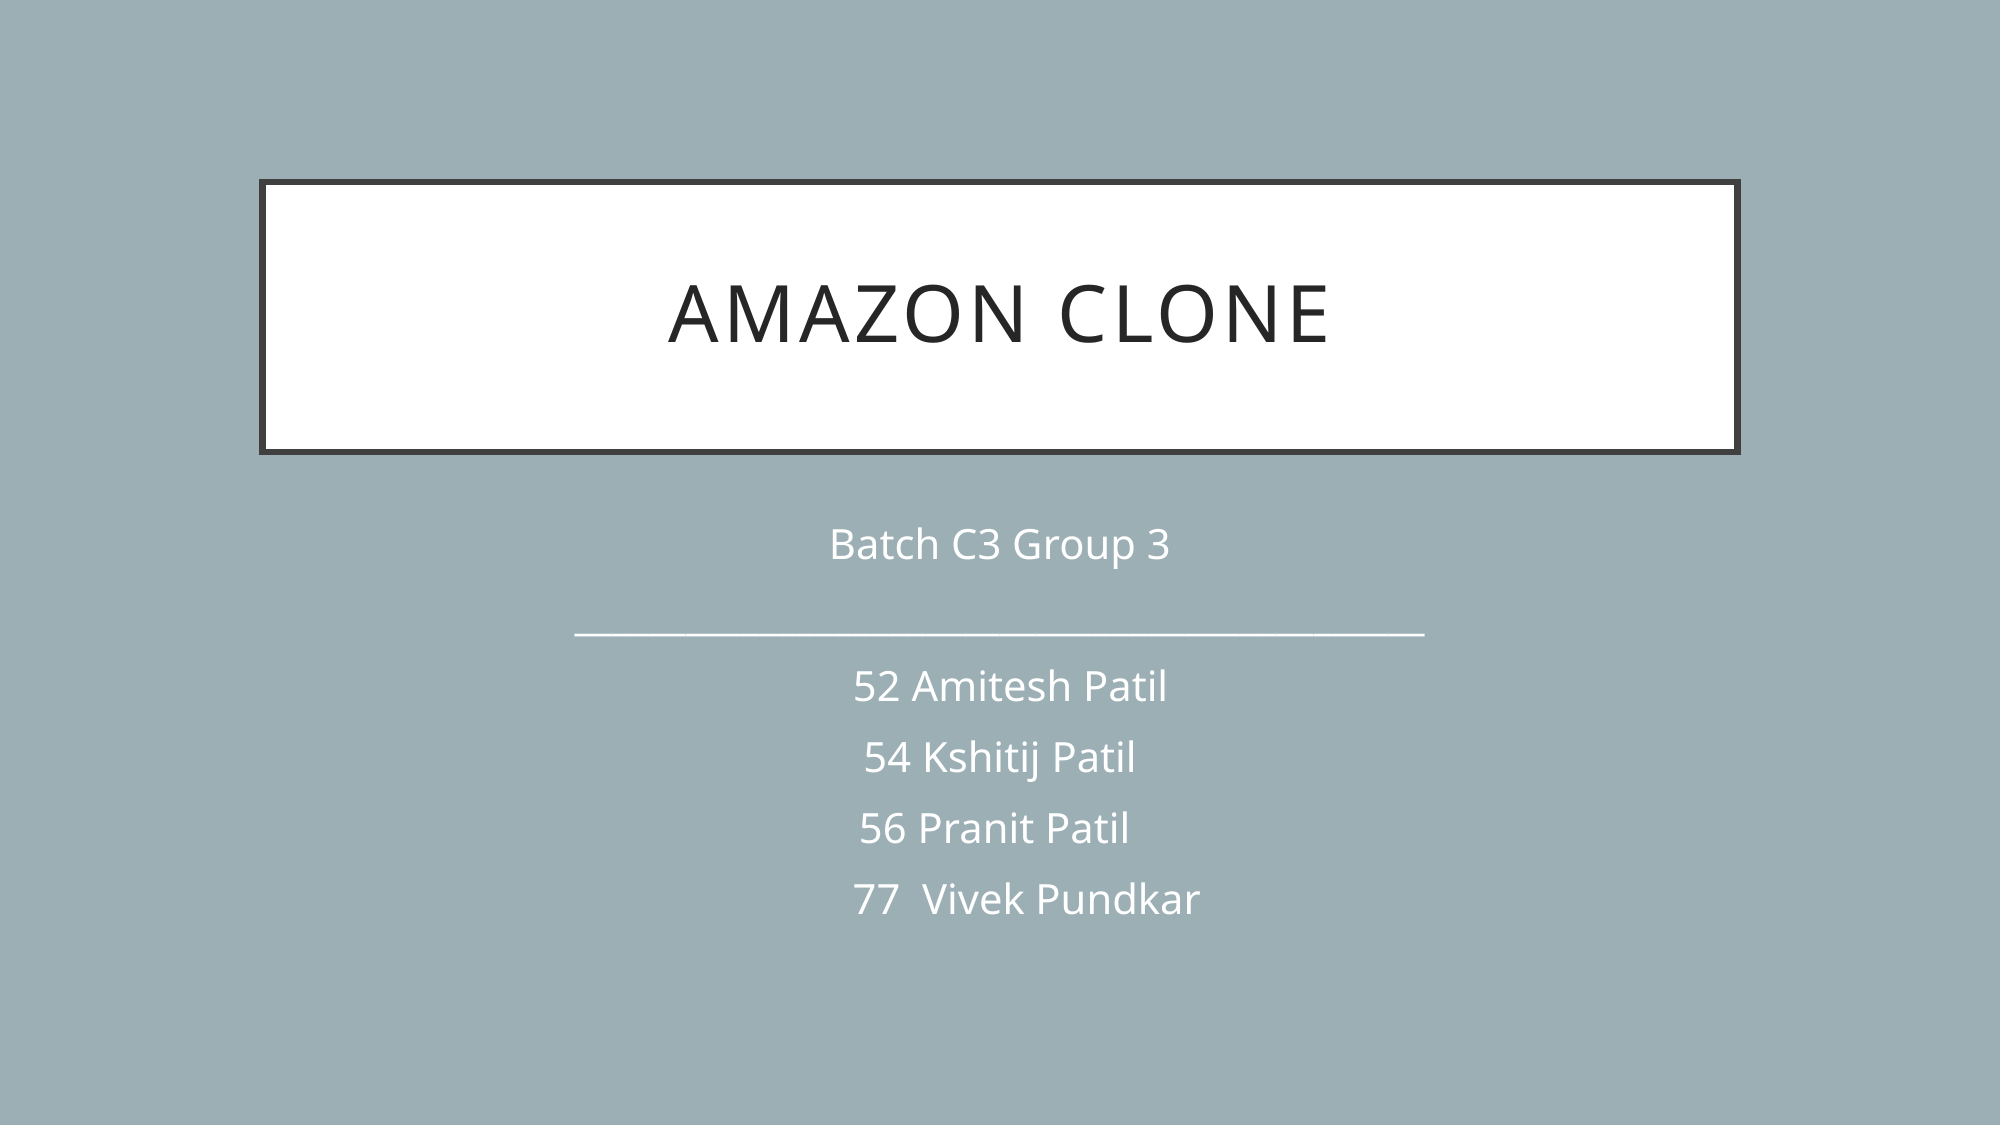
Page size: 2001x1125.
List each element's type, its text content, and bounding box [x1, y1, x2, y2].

title AmAZON CLONE [259, 179, 1741, 455]
subtitle Batch C3 Group 3 ______________________________________________ 52 Amitesh Patil 54 Kshitij Patil 56 Pranit Patil 77 Vivek Pundkar [442, 510, 1558, 1038]
